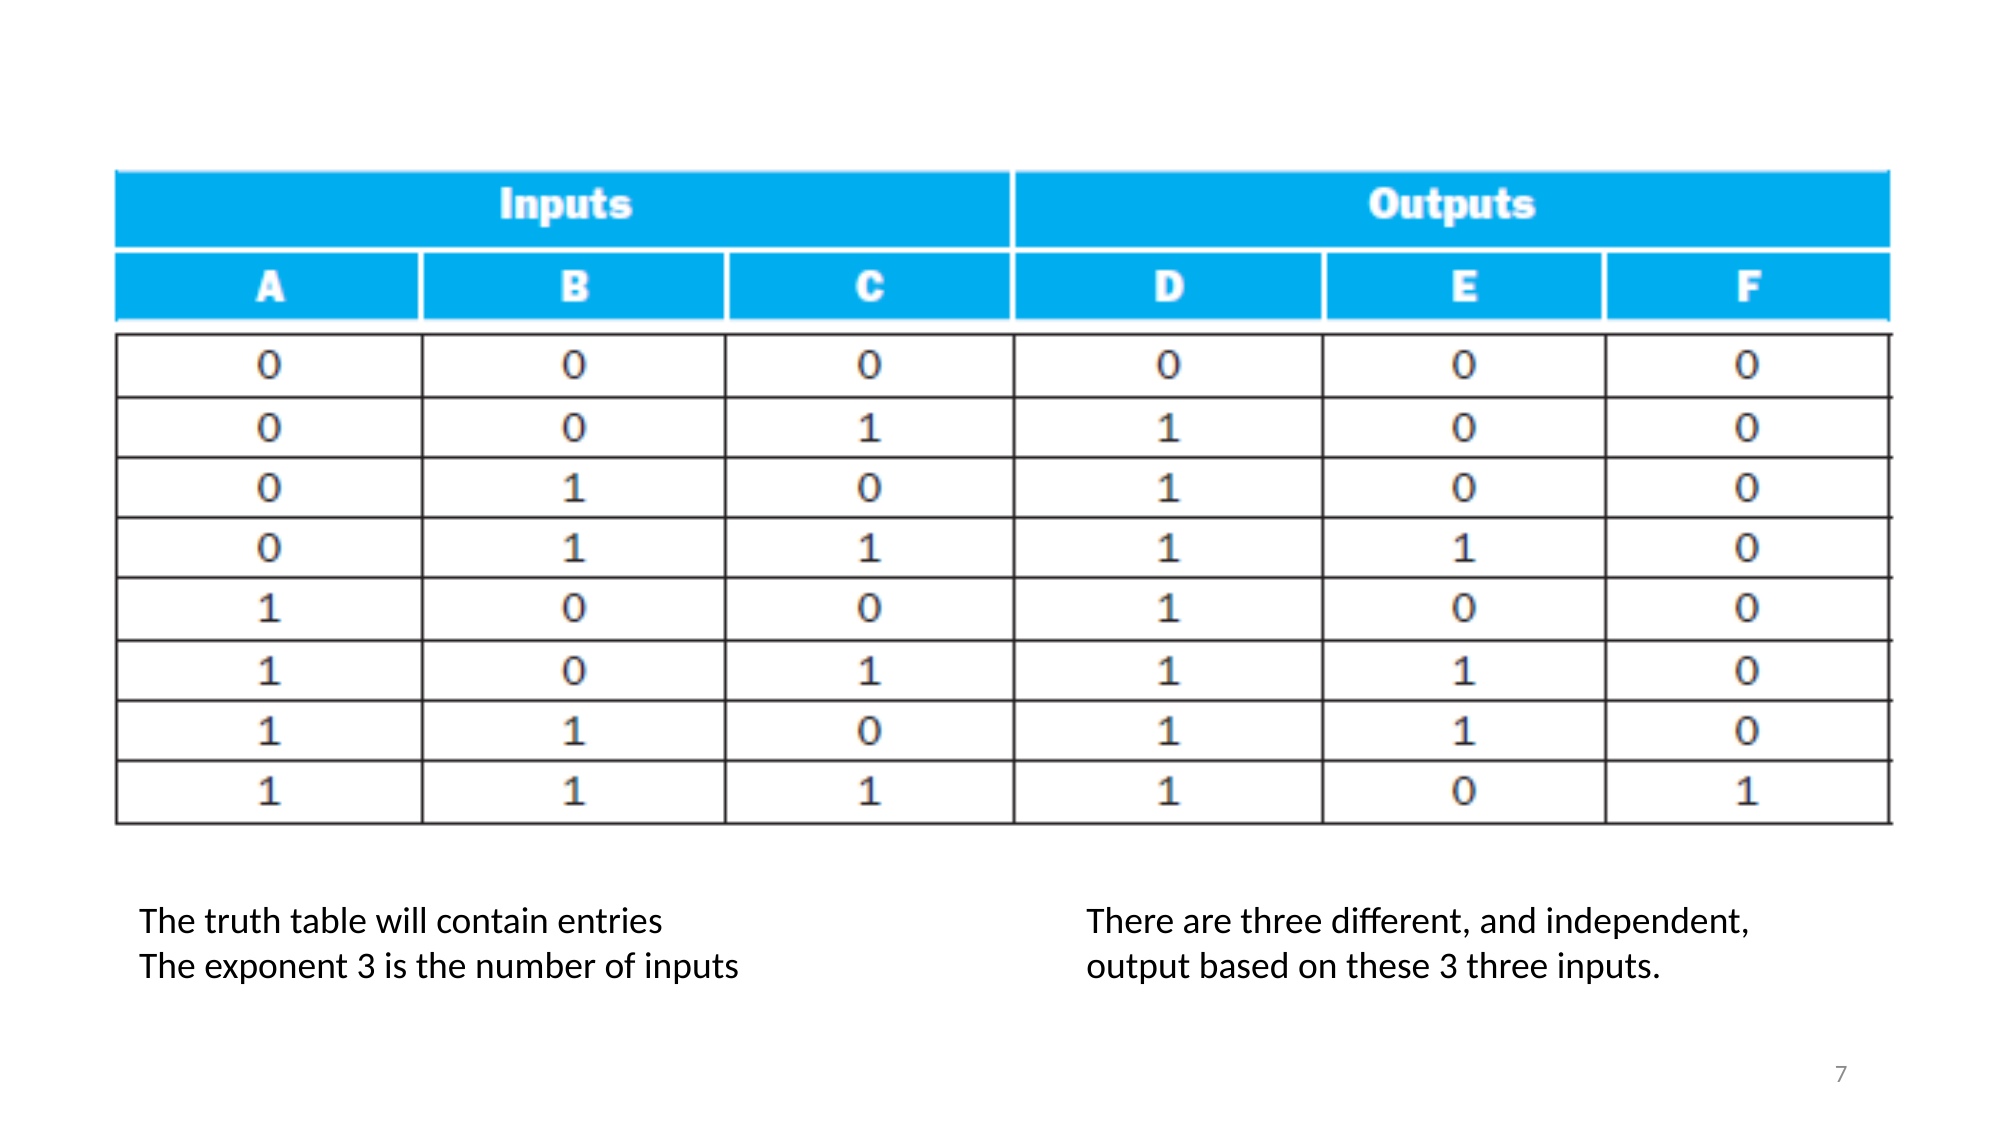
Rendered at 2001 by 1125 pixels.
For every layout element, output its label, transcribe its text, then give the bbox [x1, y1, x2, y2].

picture [96, 148, 1914, 846]
slide_number 7 [1412, 1042, 1863, 1103]
text_box There are three different, and independent, output based on these 3 three inputs. [1071, 888, 1863, 994]
